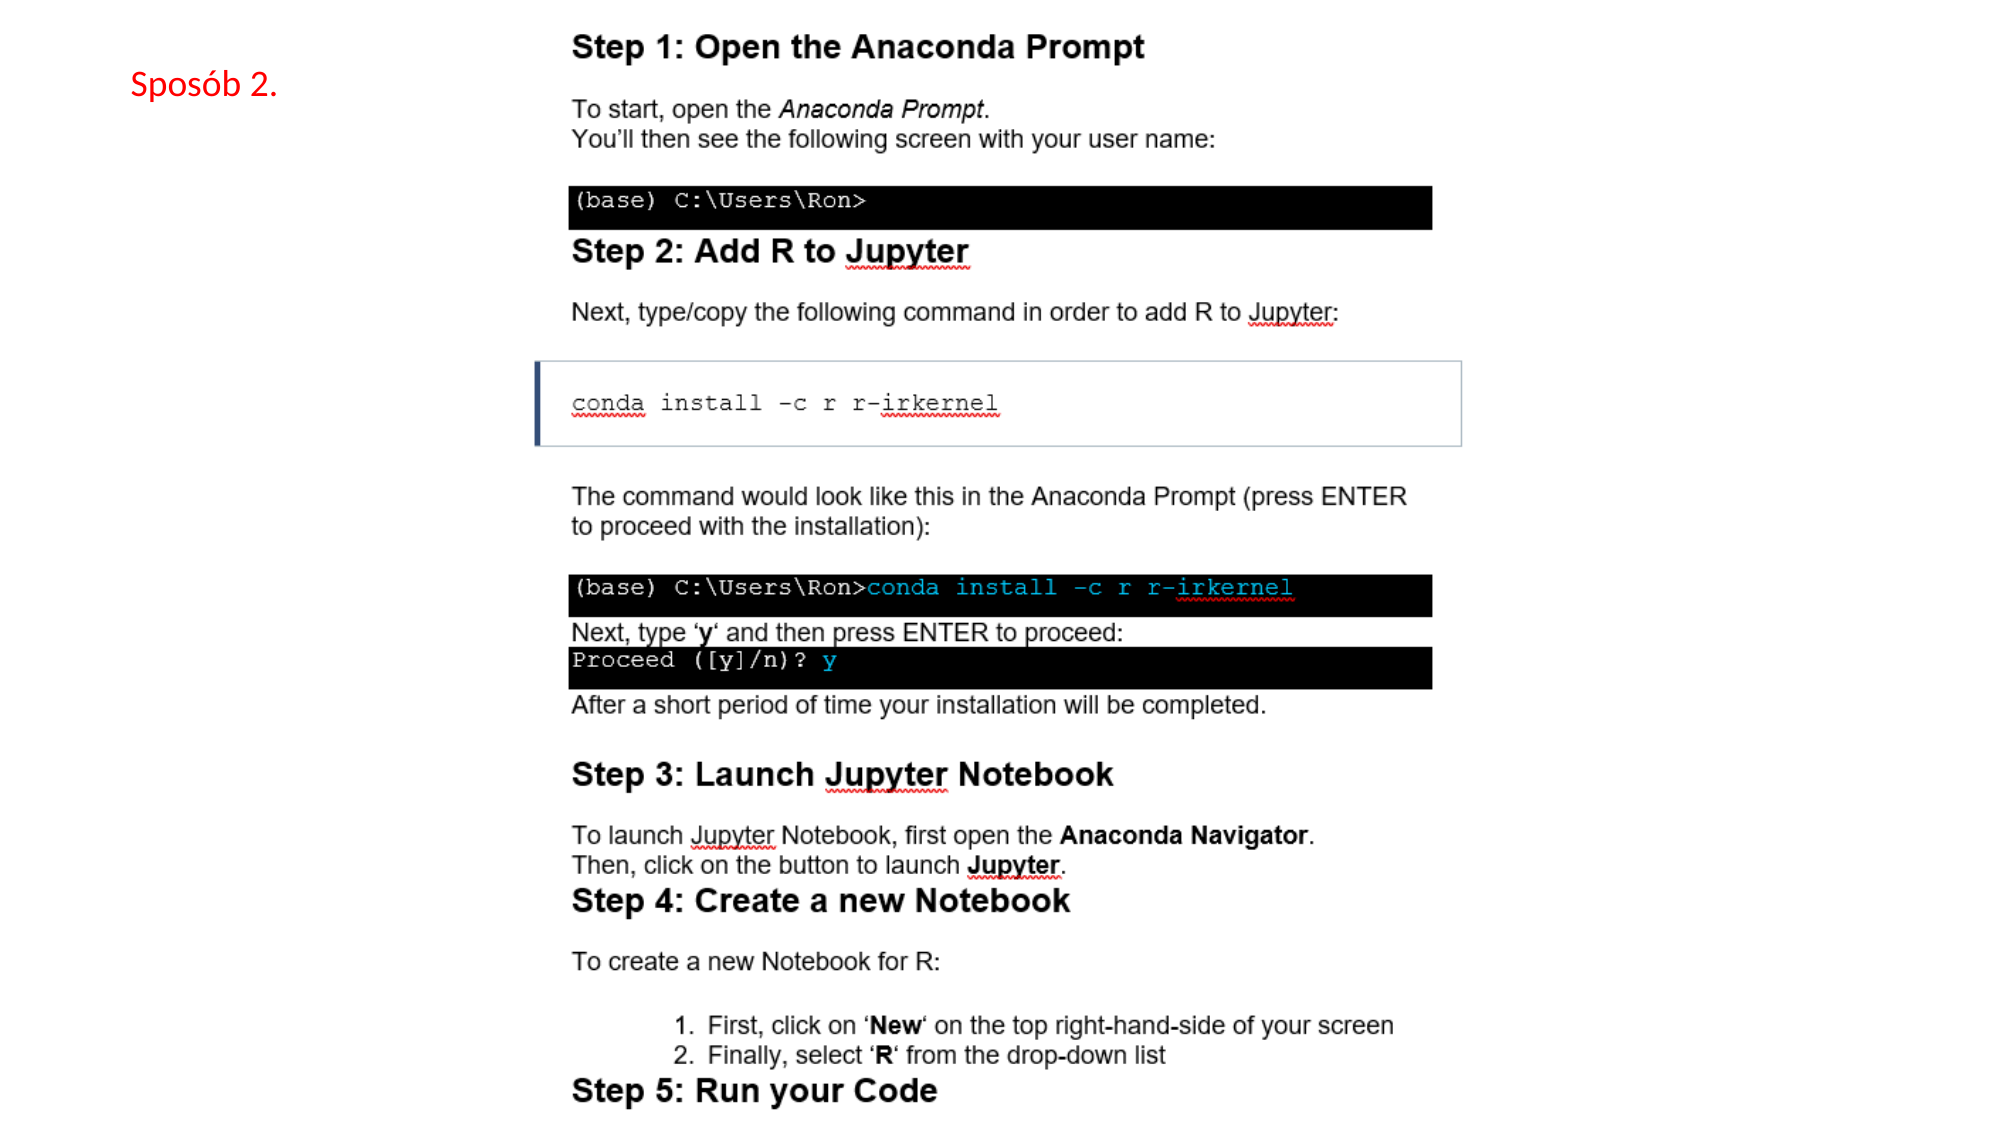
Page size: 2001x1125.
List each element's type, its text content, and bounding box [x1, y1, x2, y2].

text_box Sposób 2. [115, 51, 505, 111]
picture [505, 0, 1495, 1125]
